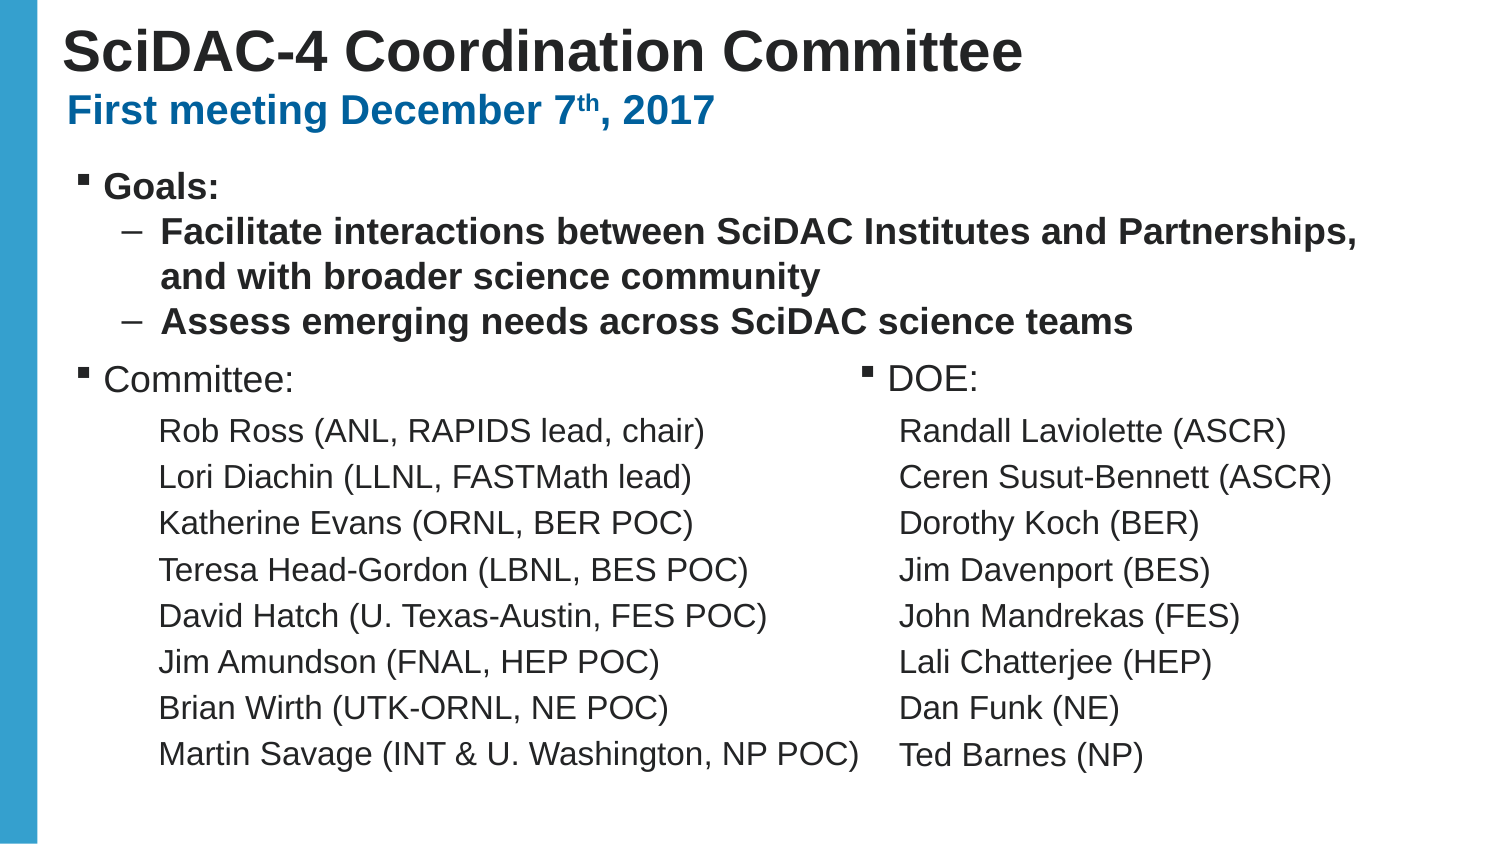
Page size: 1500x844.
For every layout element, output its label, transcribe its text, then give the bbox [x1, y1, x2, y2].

text_box DOE: [859, 353, 1114, 421]
list Goals: Facilitate interactions between SciDAC Institutes and Partnerships, and with broader science community Assess emerging needs across SciDAC science teams Committee: [75, 162, 1449, 410]
list First meeting December 7th, 2017 [66, 82, 1441, 144]
text_box Randall Laviolette (ASCR) Ceren Susut-Bennett (ASCR) Dorothy Koch (BER) Jim Davenport (BES) John Mandrekas (FES) Lali Chatterjee (HEP) Dan Funk (NE) Ted Barnes (NP) [898, 409, 1367, 785]
title SciDAC-4 Coordination Committee [62, 18, 1437, 121]
text_box Rob Ross (ANL, RAPIDS lead, chair) Lori Diachin (LLNL, FASTMath lead) Katherine Evans (ORNL, BER POC) Teresa Head-Gordon (LBNL, BES POC) David Hatch (U. Texas-Austin, FES POC) Jim Amundson (FNAL, HEP POC) Brian Wirth (UTK-ORNL, NE POC) Martin Savage (INT & U. Washington, NP POC) [158, 409, 876, 818]
